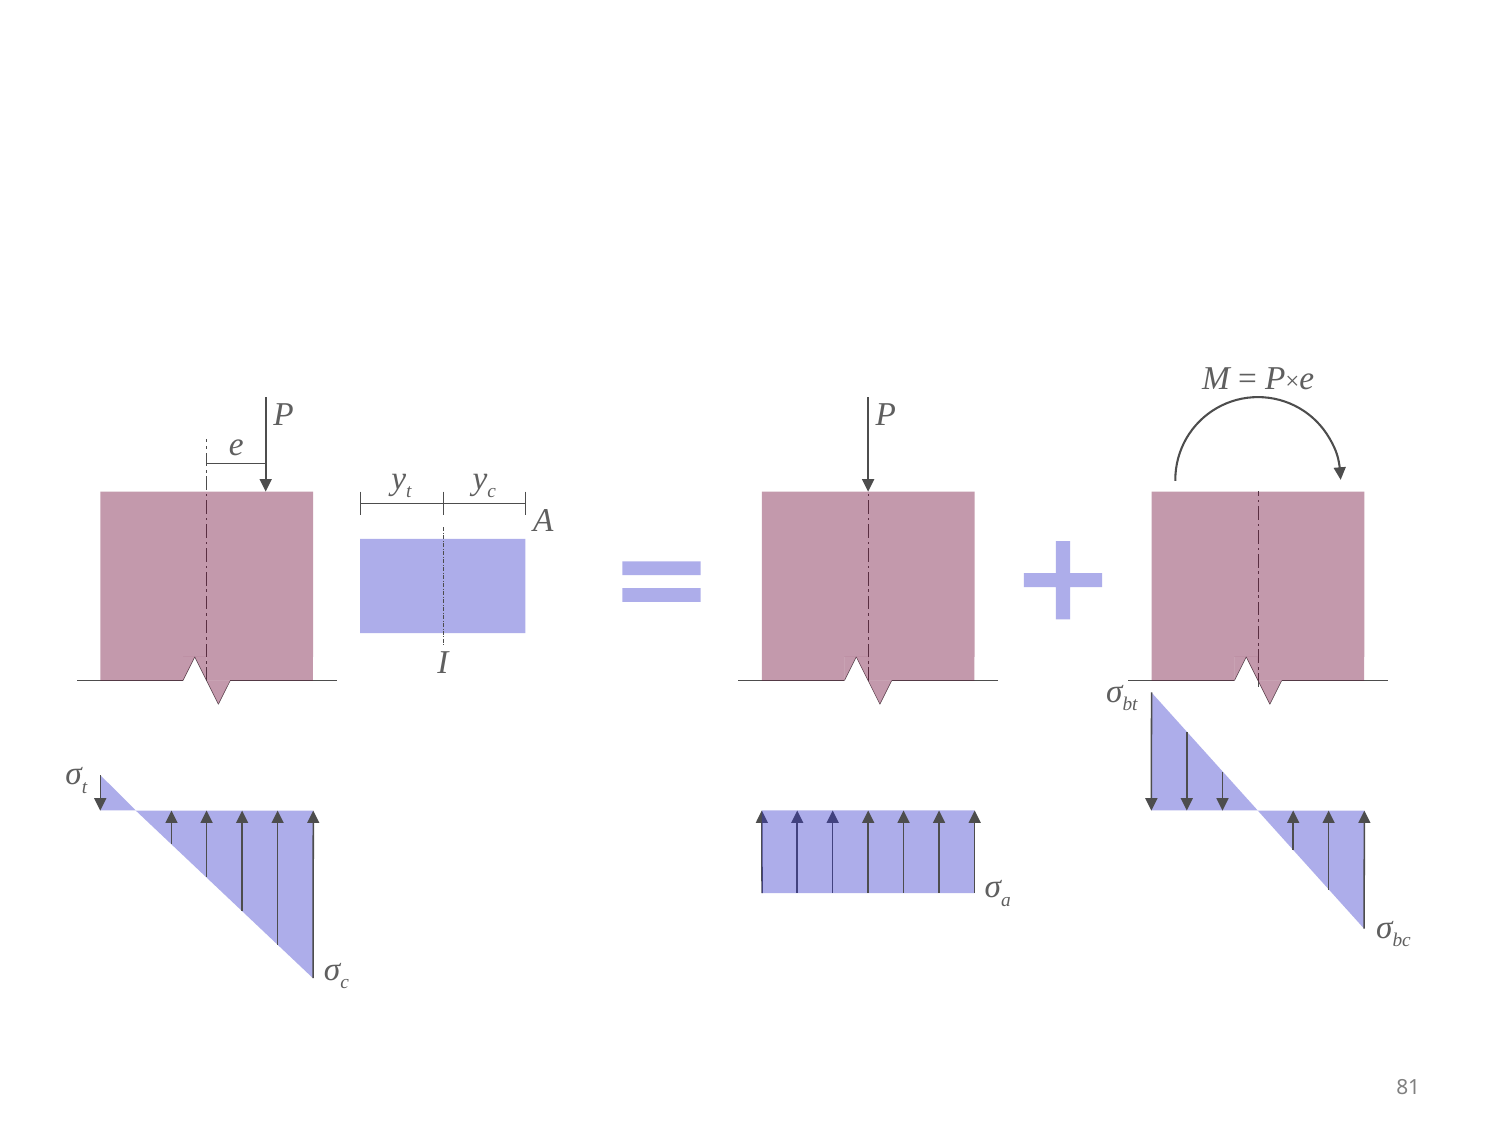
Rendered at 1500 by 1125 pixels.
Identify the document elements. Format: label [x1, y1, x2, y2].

text_box [1092, 356, 1423, 946]
text_box [737, 391, 1022, 906]
text_box [622, 561, 701, 576]
text_box [622, 588, 701, 602]
text_box [52, 391, 562, 988]
text_box [1026, 541, 1087, 620]
